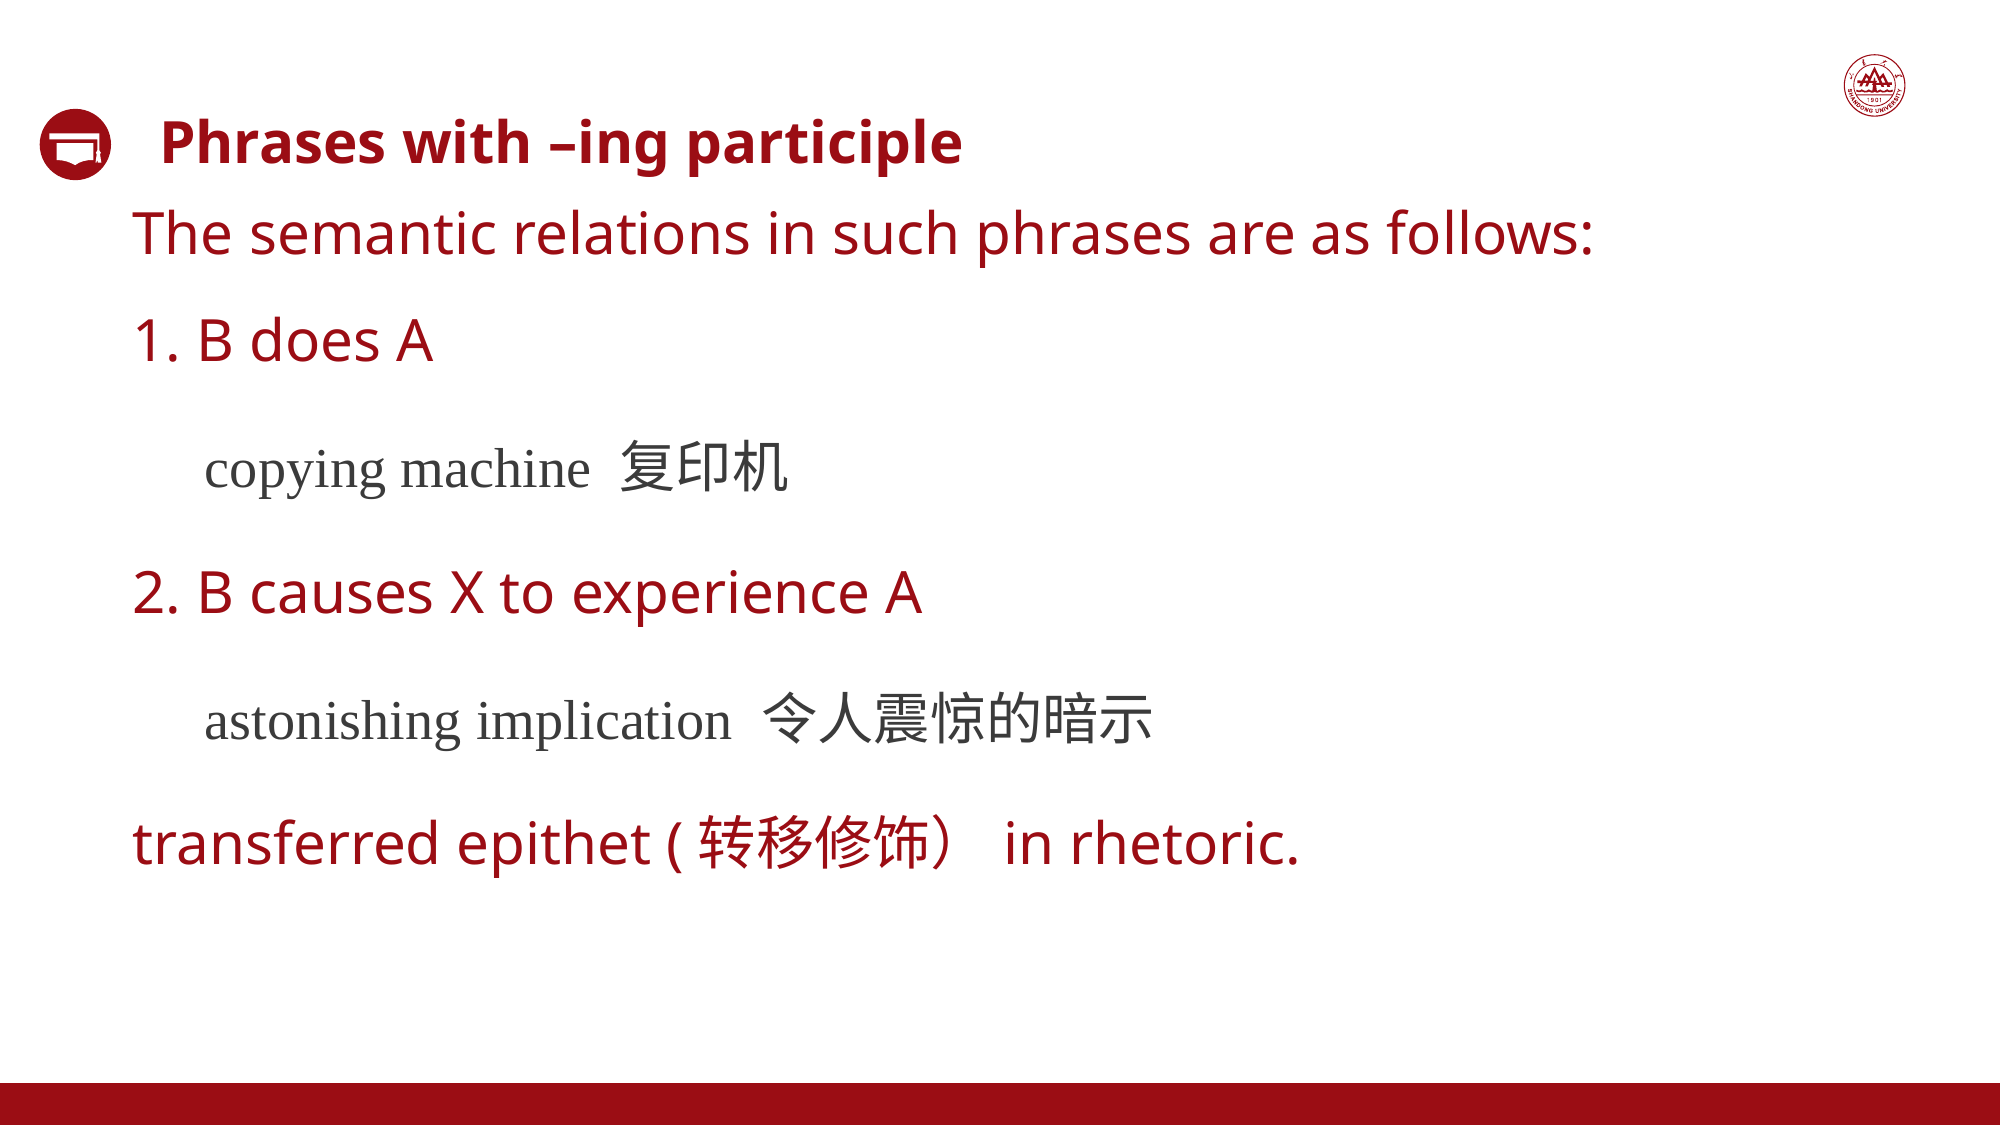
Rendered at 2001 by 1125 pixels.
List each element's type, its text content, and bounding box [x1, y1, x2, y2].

list The semantic relations in such phrases are as follows: [117, 188, 1694, 262]
list 1. B does A copying machine 复印机 2. B causes X to experience A astonishing implication 令人震惊的暗示 transferred epithet (转移修饰）in rhetoric. [117, 261, 1946, 1045]
text_box Phrases with –ing participle [144, 97, 1721, 170]
